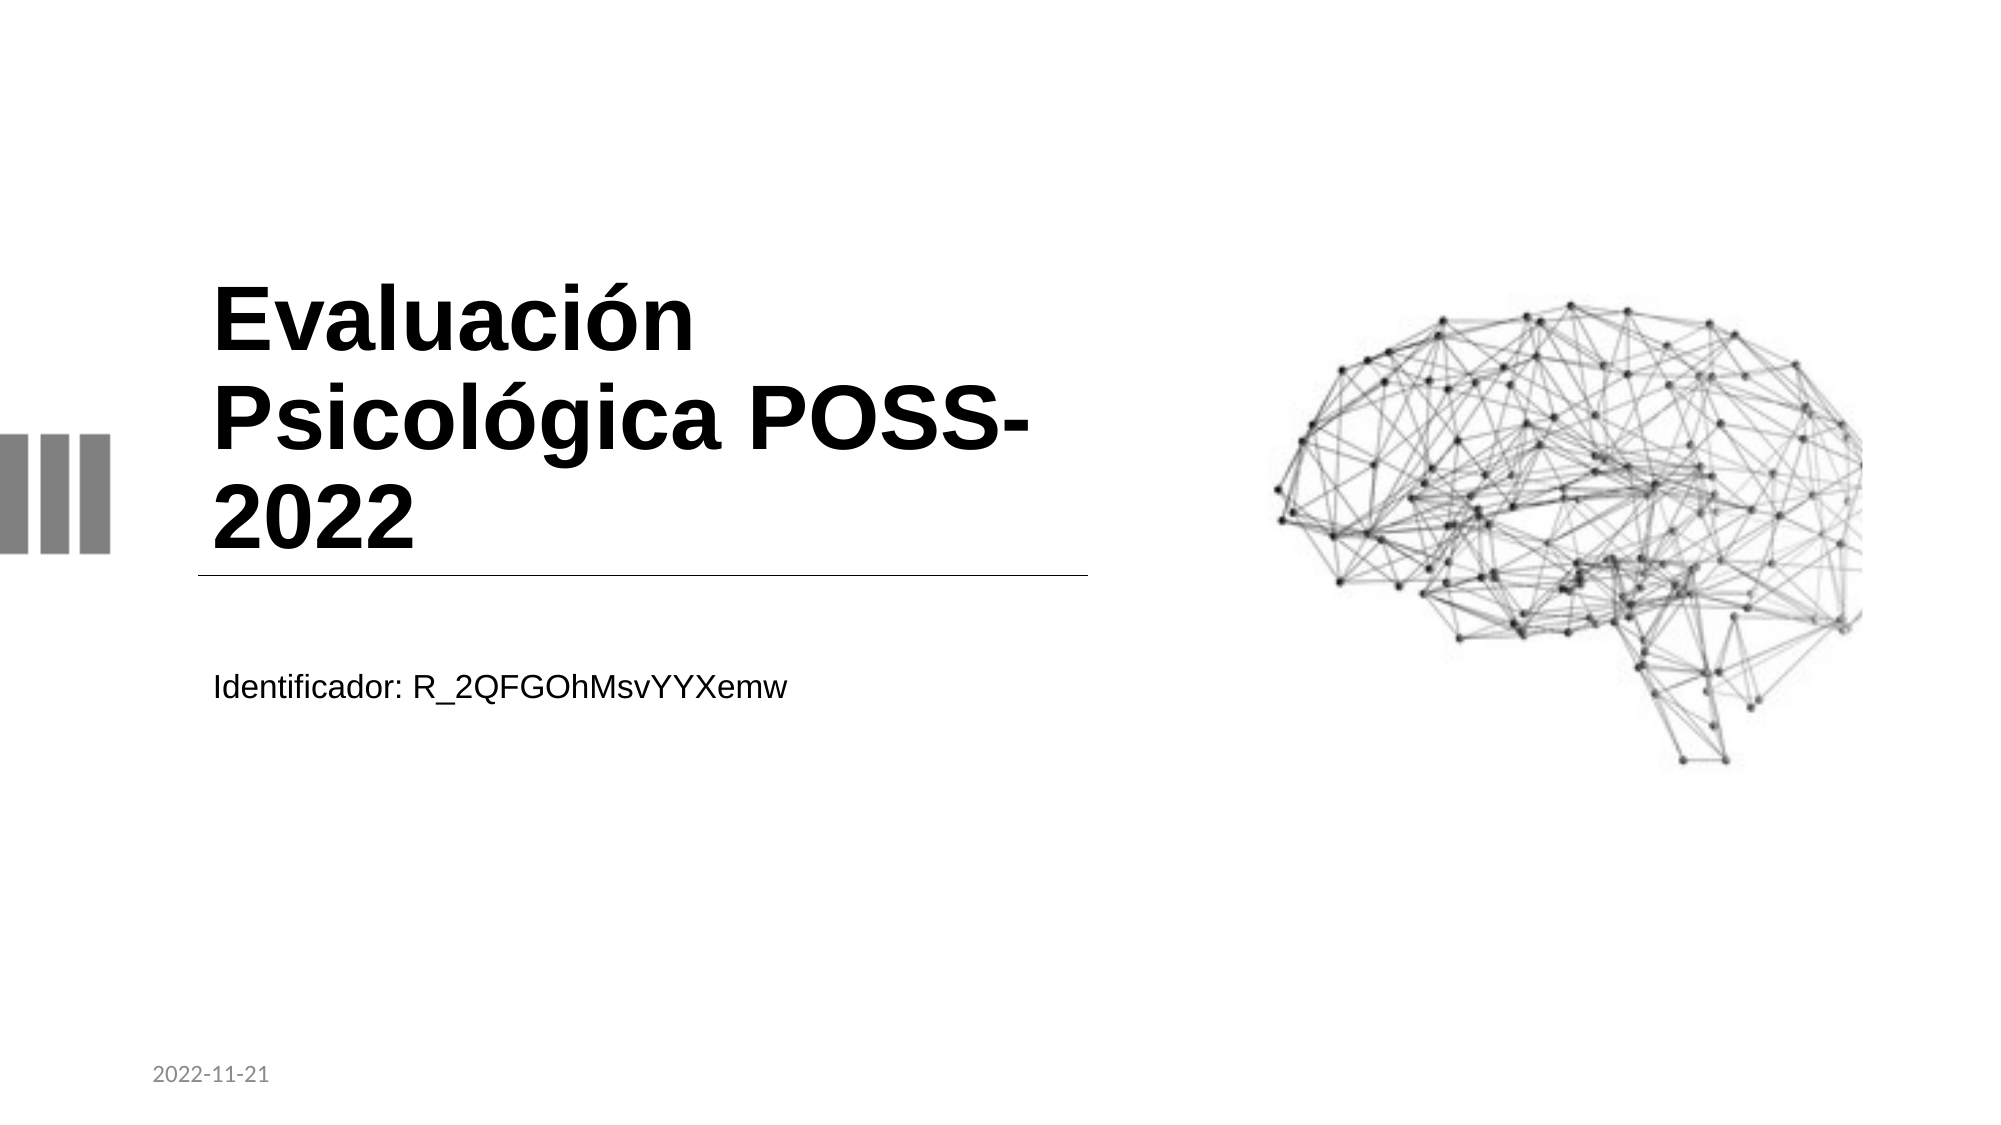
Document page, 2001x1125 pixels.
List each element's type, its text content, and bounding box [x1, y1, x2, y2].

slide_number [137, 1042, 588, 1103]
picture [1202, 208, 1863, 860]
subtitle Identificador: R_2QFGOhMsvYYXemw [197, 590, 1398, 863]
title Evaluación Psicológica POSS-2022 [197, 184, 1088, 576]
picture [0, 420, 123, 563]
